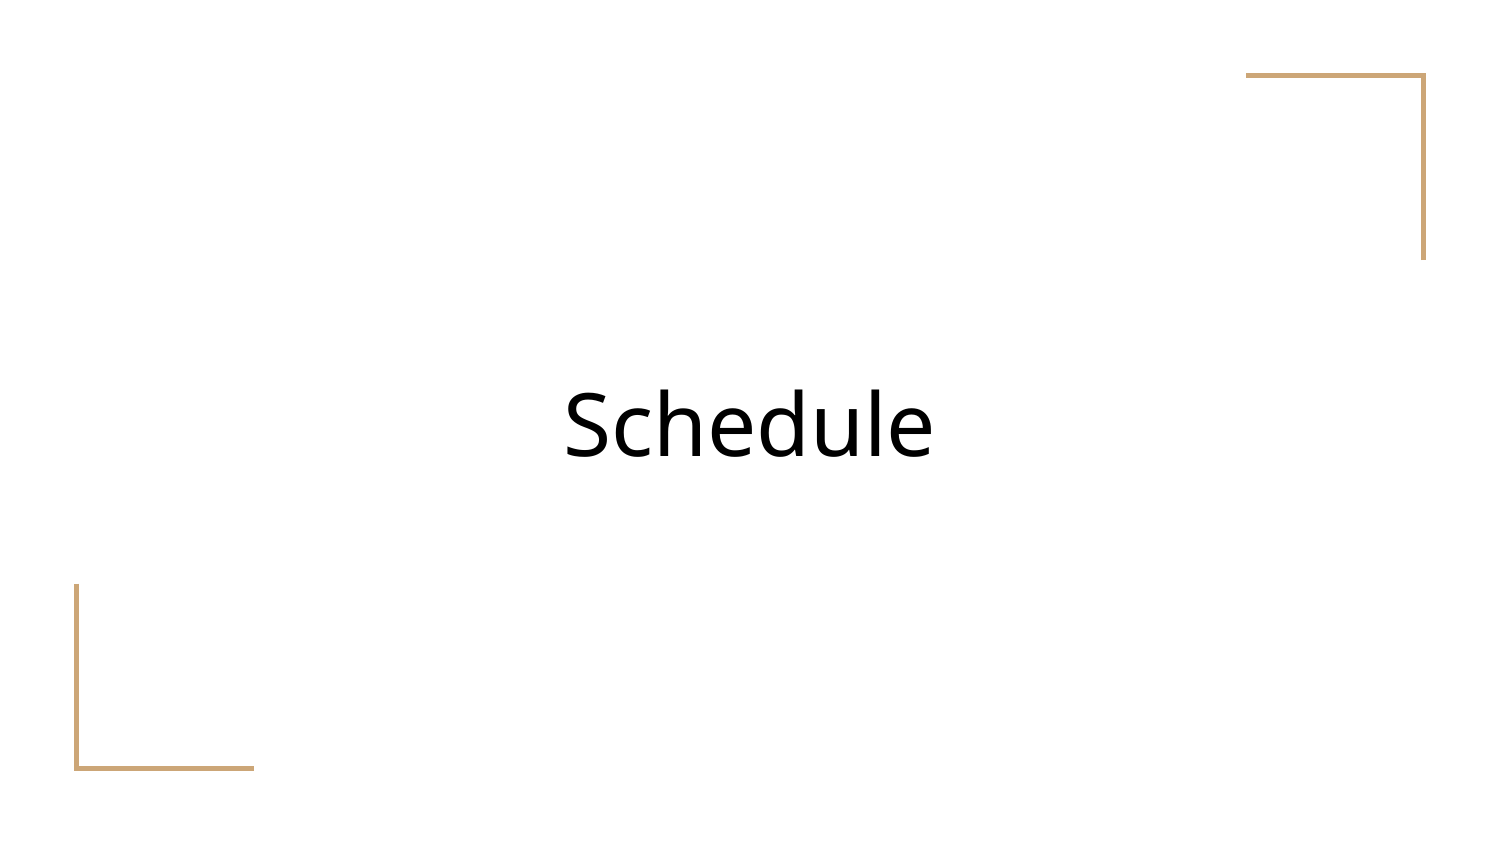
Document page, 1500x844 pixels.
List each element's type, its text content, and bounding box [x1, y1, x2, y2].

title Schedule [126, 296, 1374, 548]
